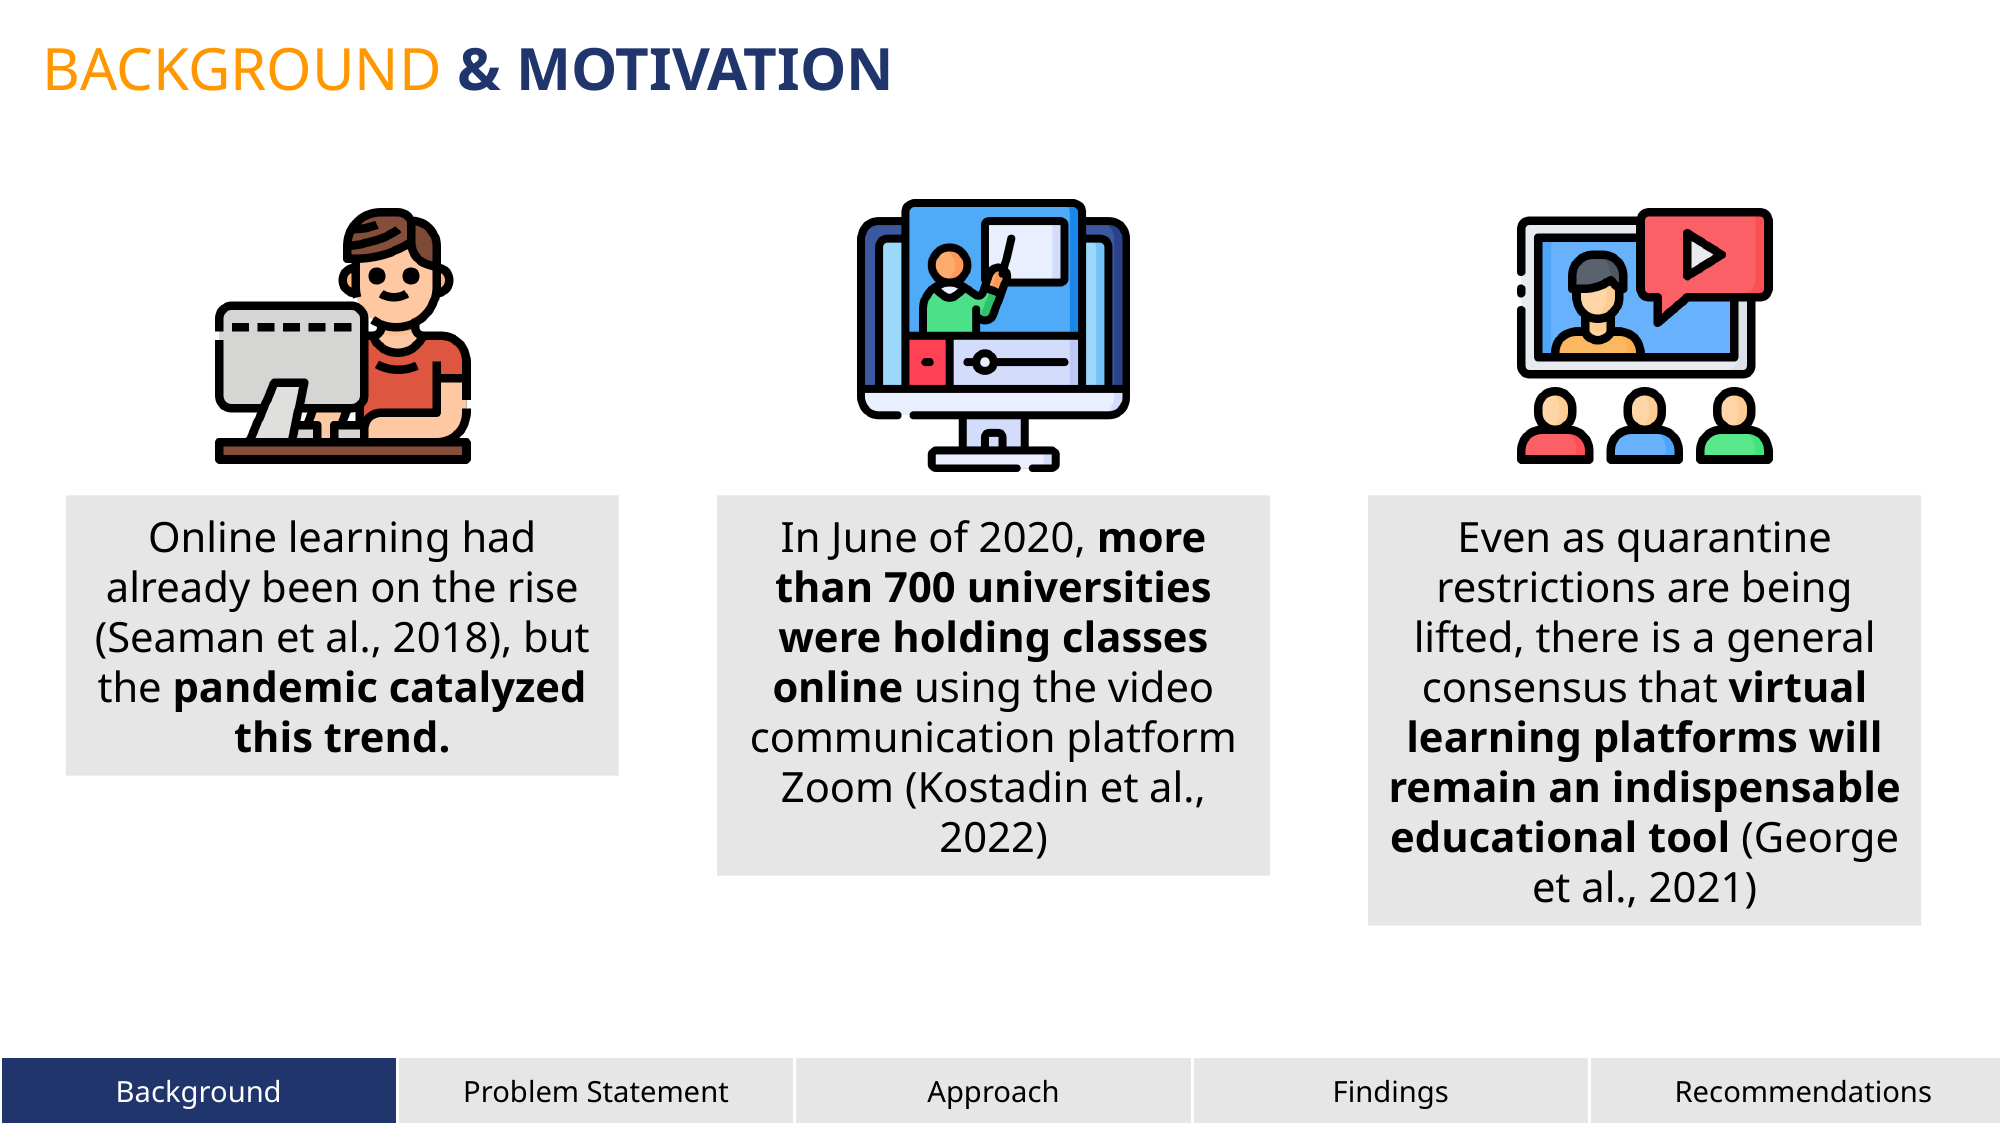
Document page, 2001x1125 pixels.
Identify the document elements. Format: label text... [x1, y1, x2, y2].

text_box Recommendations [1589, 1055, 2000, 1125]
picture [206, 198, 479, 472]
text_box Findings [1192, 1055, 1589, 1125]
text_box Problem Statement [397, 1055, 795, 1125]
picture [857, 198, 1130, 472]
picture [1508, 198, 1781, 472]
text_box Even as quarantine restrictions are being lifted, there is a general consensus that virtual learning platforms will remain an indispensable educational tool (George et al., 2021) [1368, 495, 1922, 926]
text_box BACKGROUND & MOTIVATION [27, 24, 1133, 180]
text_box Background [0, 1055, 397, 1125]
text_box Approach [795, 1055, 1192, 1125]
text_box Online learning had already been on the rise (Seaman et al., 2018), but the pandemic catalyzed this trend. [65, 495, 619, 776]
text_box In June of 2020, more than 700 universities were holding classes online using the video communication platform Zoom (Kostadin et al., 2022) [717, 495, 1270, 876]
